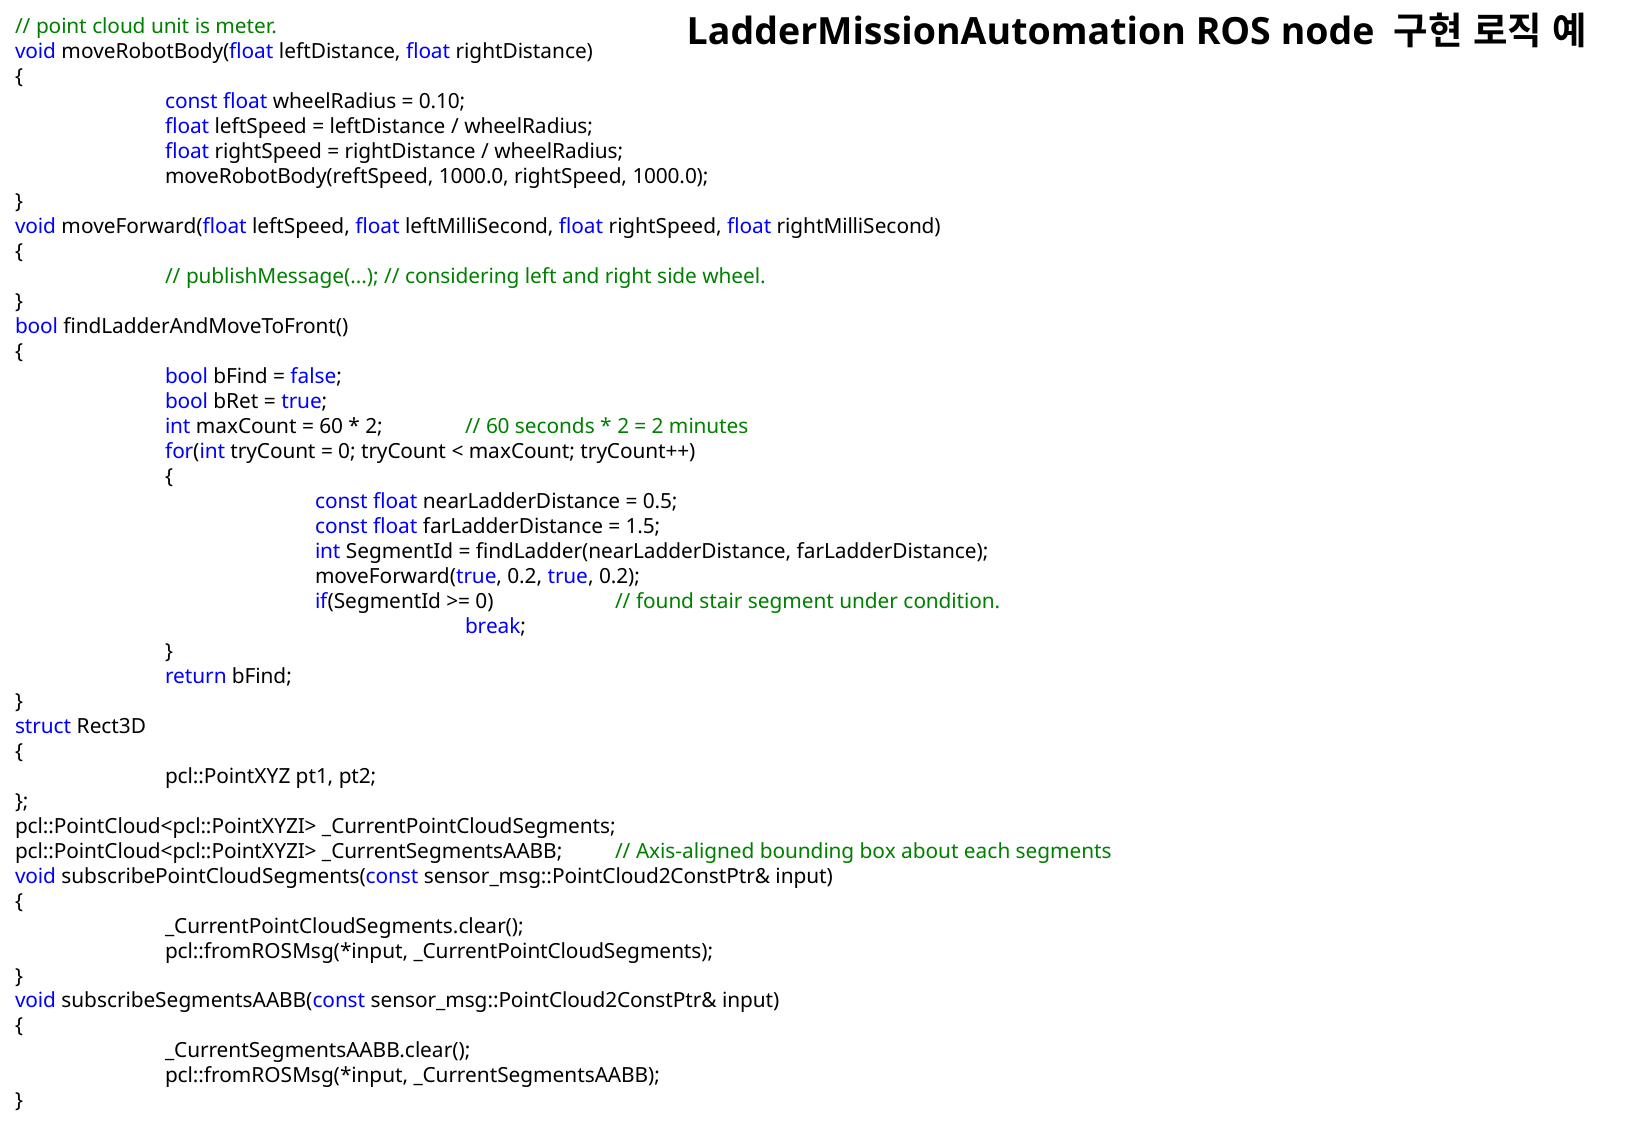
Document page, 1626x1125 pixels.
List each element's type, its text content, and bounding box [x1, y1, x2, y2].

text_box LadderMissionAutomation ROS node 구현 로직 예 [671, 0, 1625, 60]
text_box // point cloud unit is meter. void moveRobotBody(float leftDistance, float rightDistance) { const float wheelRadius = 0.10; float leftSpeed = leftDistance / wheelRadius; float rightSpeed = rightDistance / wheelRadius; moveRobotBody(reftSpeed, 1000.0, rightSpeed, 1000.0); } void moveForward(float leftSpeed, float leftMilliSecond, float rightSpeed, float rightMilliSecond) { // publishMessage(...); // considering left and right side wheel. } bool findLadderAndMoveToFront() { bool bFind = false; bool bRet = true; int maxCount = 60 * 2; // 60 seconds * 2 = 2 minutes for(int tryCount = 0; tryCount < maxCount; tryCount++) { const float nearLadderDistance = 0.5; const float farLadderDistance = 1.5; int SegmentId = findLadder(nearLadderDistance, farLadderDistance); moveForward(true, 0.2, true, 0.2); if(SegmentId >= 0) // found stair segment under condition. break; } return bFind; } struct Rect3D { pcl::PointXYZ pt1, pt2; }; pcl::PointCloud<pcl::PointXYZI> _CurrentPointCloudSegments; pcl::PointCloud<pcl::PointXYZI> _CurrentSegmentsAABB; // Axis-aligned bounding box about each segments void subscribePointCloudSegments(const sensor_msg::PointCloud2ConstPtr& input) { _CurrentPointCloudSegments.clear(); pcl::fromROSMsg(*input, _CurrentPointCloudSegments); } void subscribeSegmentsAABB(const sensor_msg::PointCloud2ConstPtr& input) { _CurrentSegmentsAABB.clear(); pcl::fromROSMsg(*input, _CurrentSegmentsAABB); } [0, 5, 1625, 1120]
